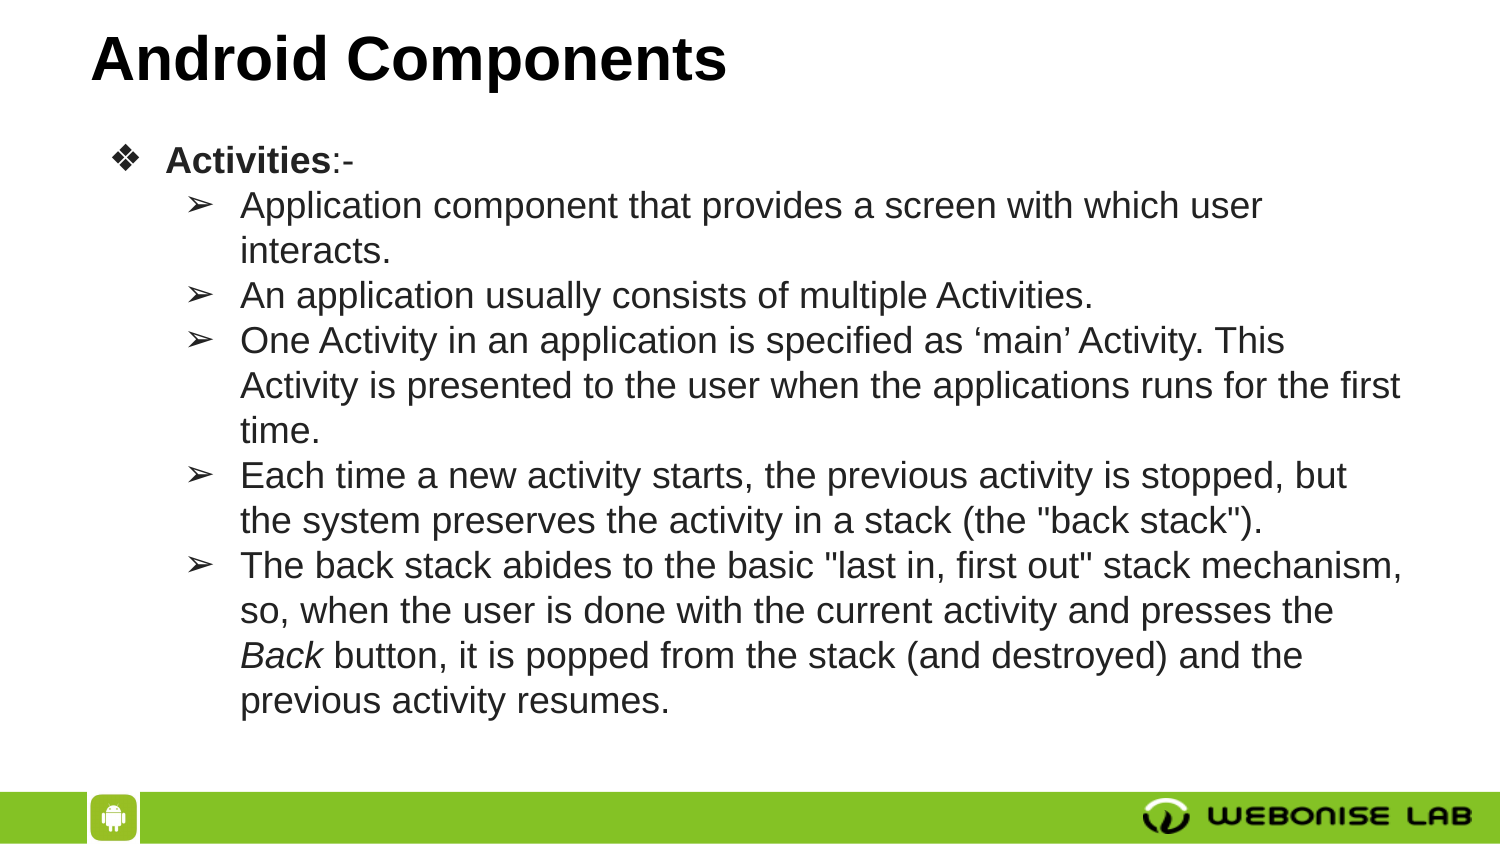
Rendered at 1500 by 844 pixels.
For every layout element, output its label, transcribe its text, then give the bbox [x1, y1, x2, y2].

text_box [140, 791, 1500, 844]
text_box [0, 791, 86, 844]
title Android Components [75, 33, 1425, 108]
picture [87, 791, 140, 844]
list Activities:- Application component that provides a screen with which user interacts. An application usually consists of multiple Activities. One Activity in an application is specified as ‘main’ Activity. This Activity is presented to the user when the applications runs for the first time. Each time a new activity starts, the previous activity is stopped, but the system preserves the activity in a stack (the "back stack"). The back stack abides to the basic "last in, first out" stack mechanism, so, when the user is done with the current activity and presses the Back button, it is popped from the stack (and destroyed) and the previous activity resumes. [75, 120, 1425, 790]
